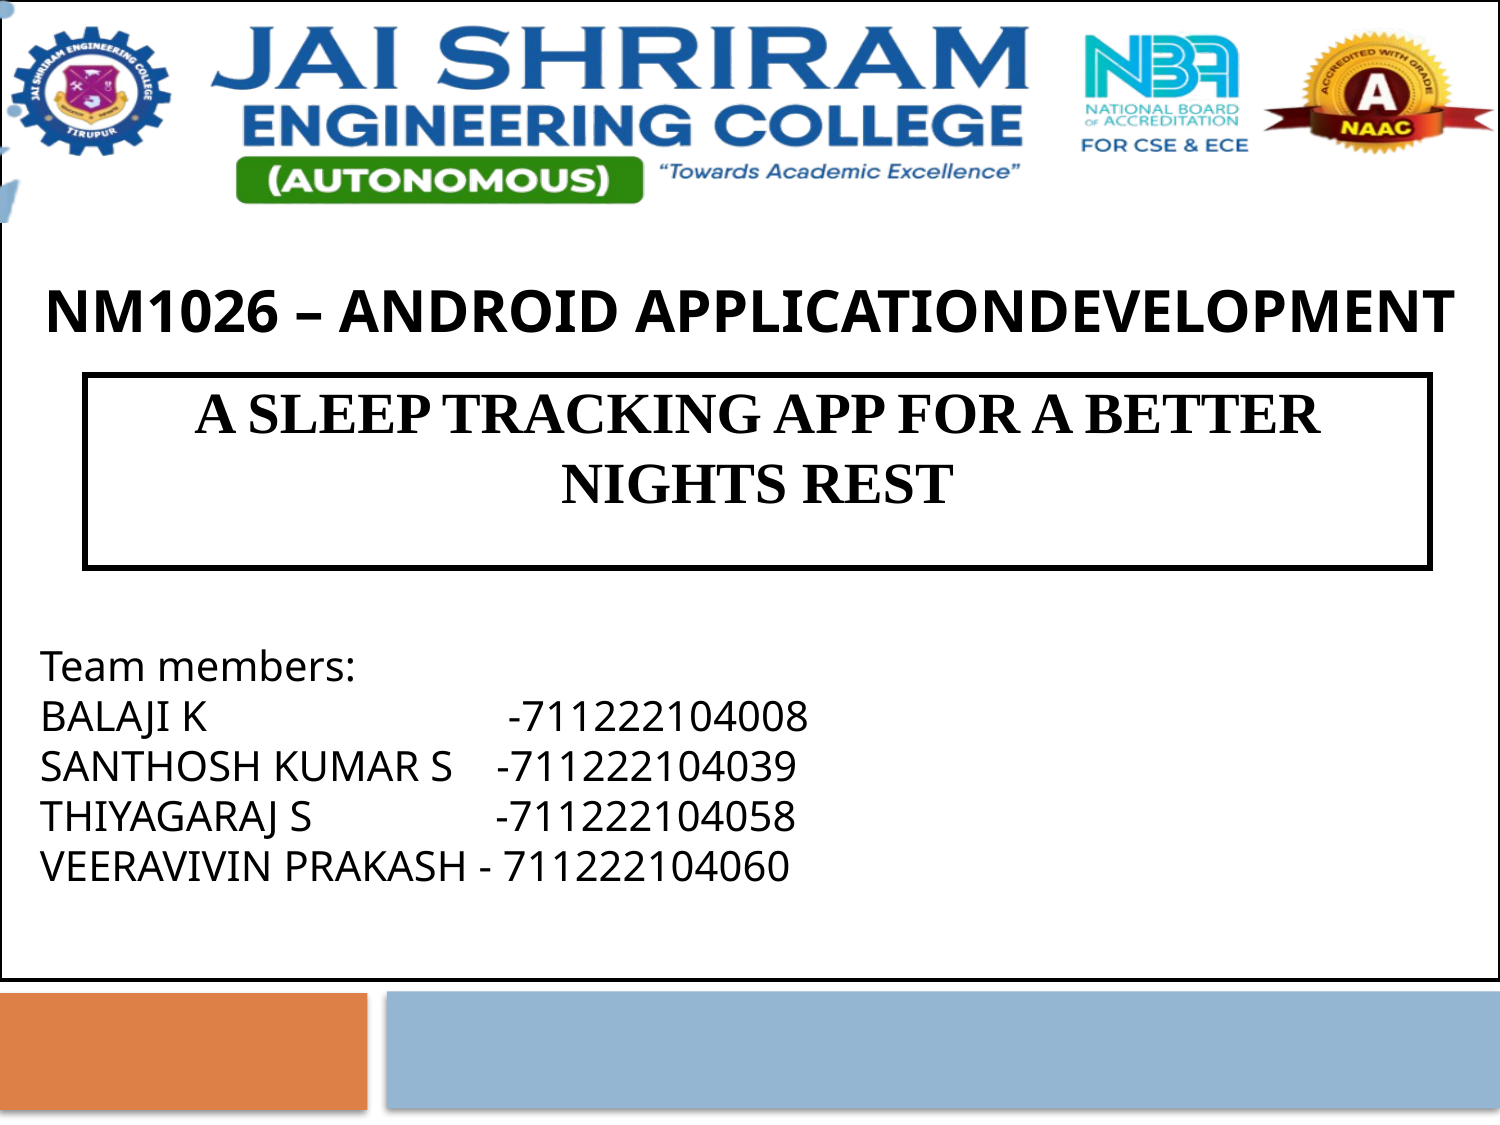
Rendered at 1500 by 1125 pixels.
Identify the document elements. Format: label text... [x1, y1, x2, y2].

text_box [0, 461, 1500, 982]
text_box Team members: BALAJI K -711222104008 SANTHOSH KUMAR S -711222104039 THIYAGARAJ S -711222104058 VEERAVIVIN PRAKASH - 711222104060 [40, 639, 1225, 891]
text_box [0, 0, 1500, 223]
text_box [0, 223, 1500, 227]
text_box NM1026 – ANDROID APPLICATIONDEVELOPMENT [0, 227, 1500, 461]
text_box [84, 356, 1431, 569]
